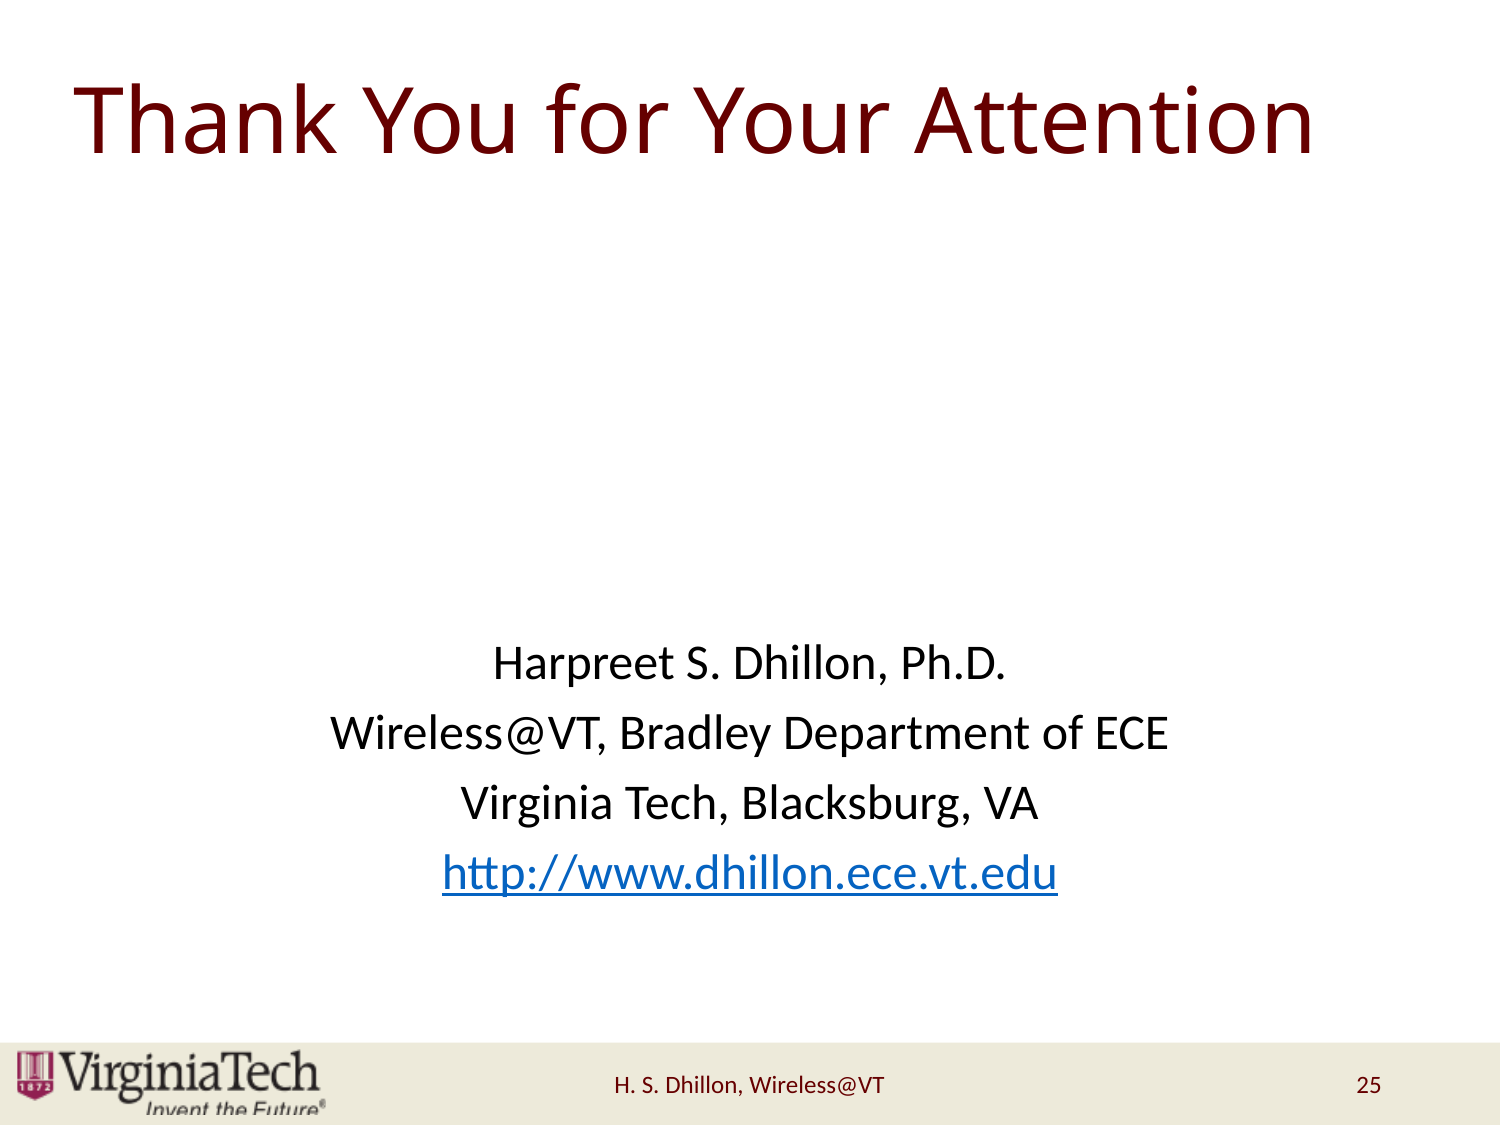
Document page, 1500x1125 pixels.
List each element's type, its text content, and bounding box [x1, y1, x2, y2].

slide_number 25 [1059, 1053, 1397, 1114]
text_box Harpreet S. Dhillon, Ph.D. Wireless@VT, Bradley Department of ECE Virginia Tech, Blacksburg, VA http://www.dhillon.ece.vt.edu [224, 621, 1275, 1047]
title Thank You for Your Attention [58, 27, 1442, 220]
footer H. S. Dhillon, Wireless@VT [440, 1053, 1059, 1114]
